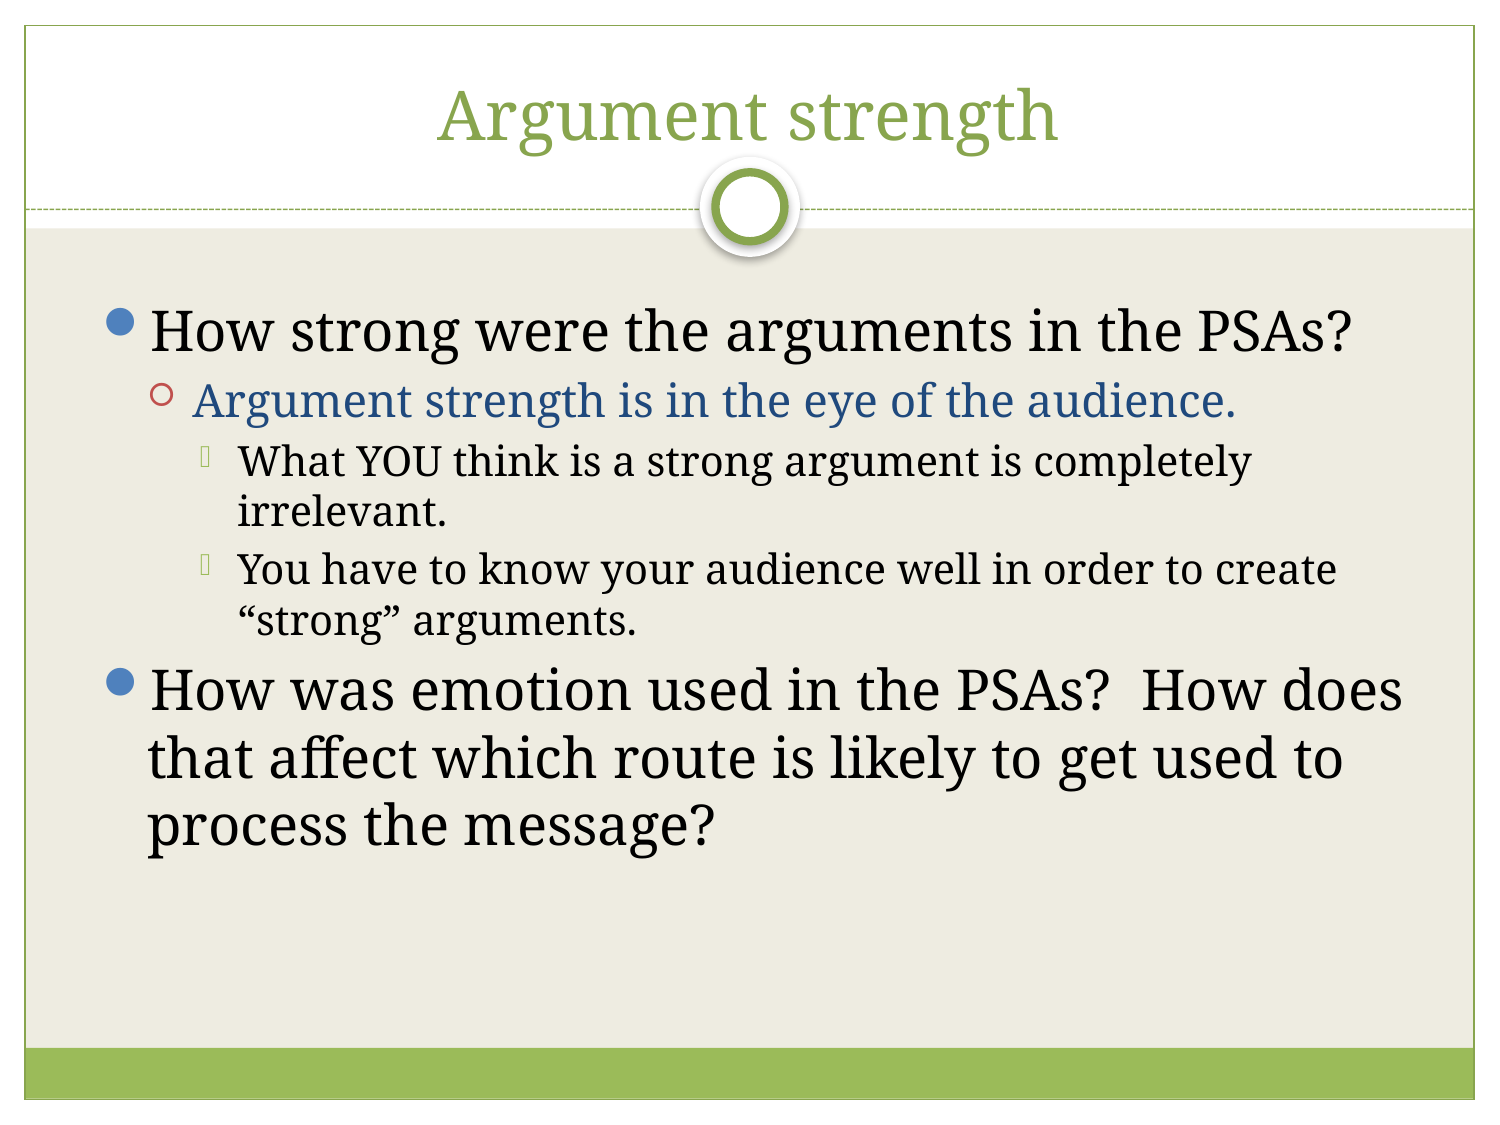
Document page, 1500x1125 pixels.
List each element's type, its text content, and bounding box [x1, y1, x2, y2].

title Argument strength [49, 37, 1450, 162]
list How strong were the arguments in the PSAs? Argument strength is in the eye of the audience. What YOU think is a strong argument is completely irrelevant. You have to know your audience well in order to create “strong” arguments. How was emotion used in the PSAs? How does that affect which route is likely to get used to process the message? [87, 287, 1445, 1001]
